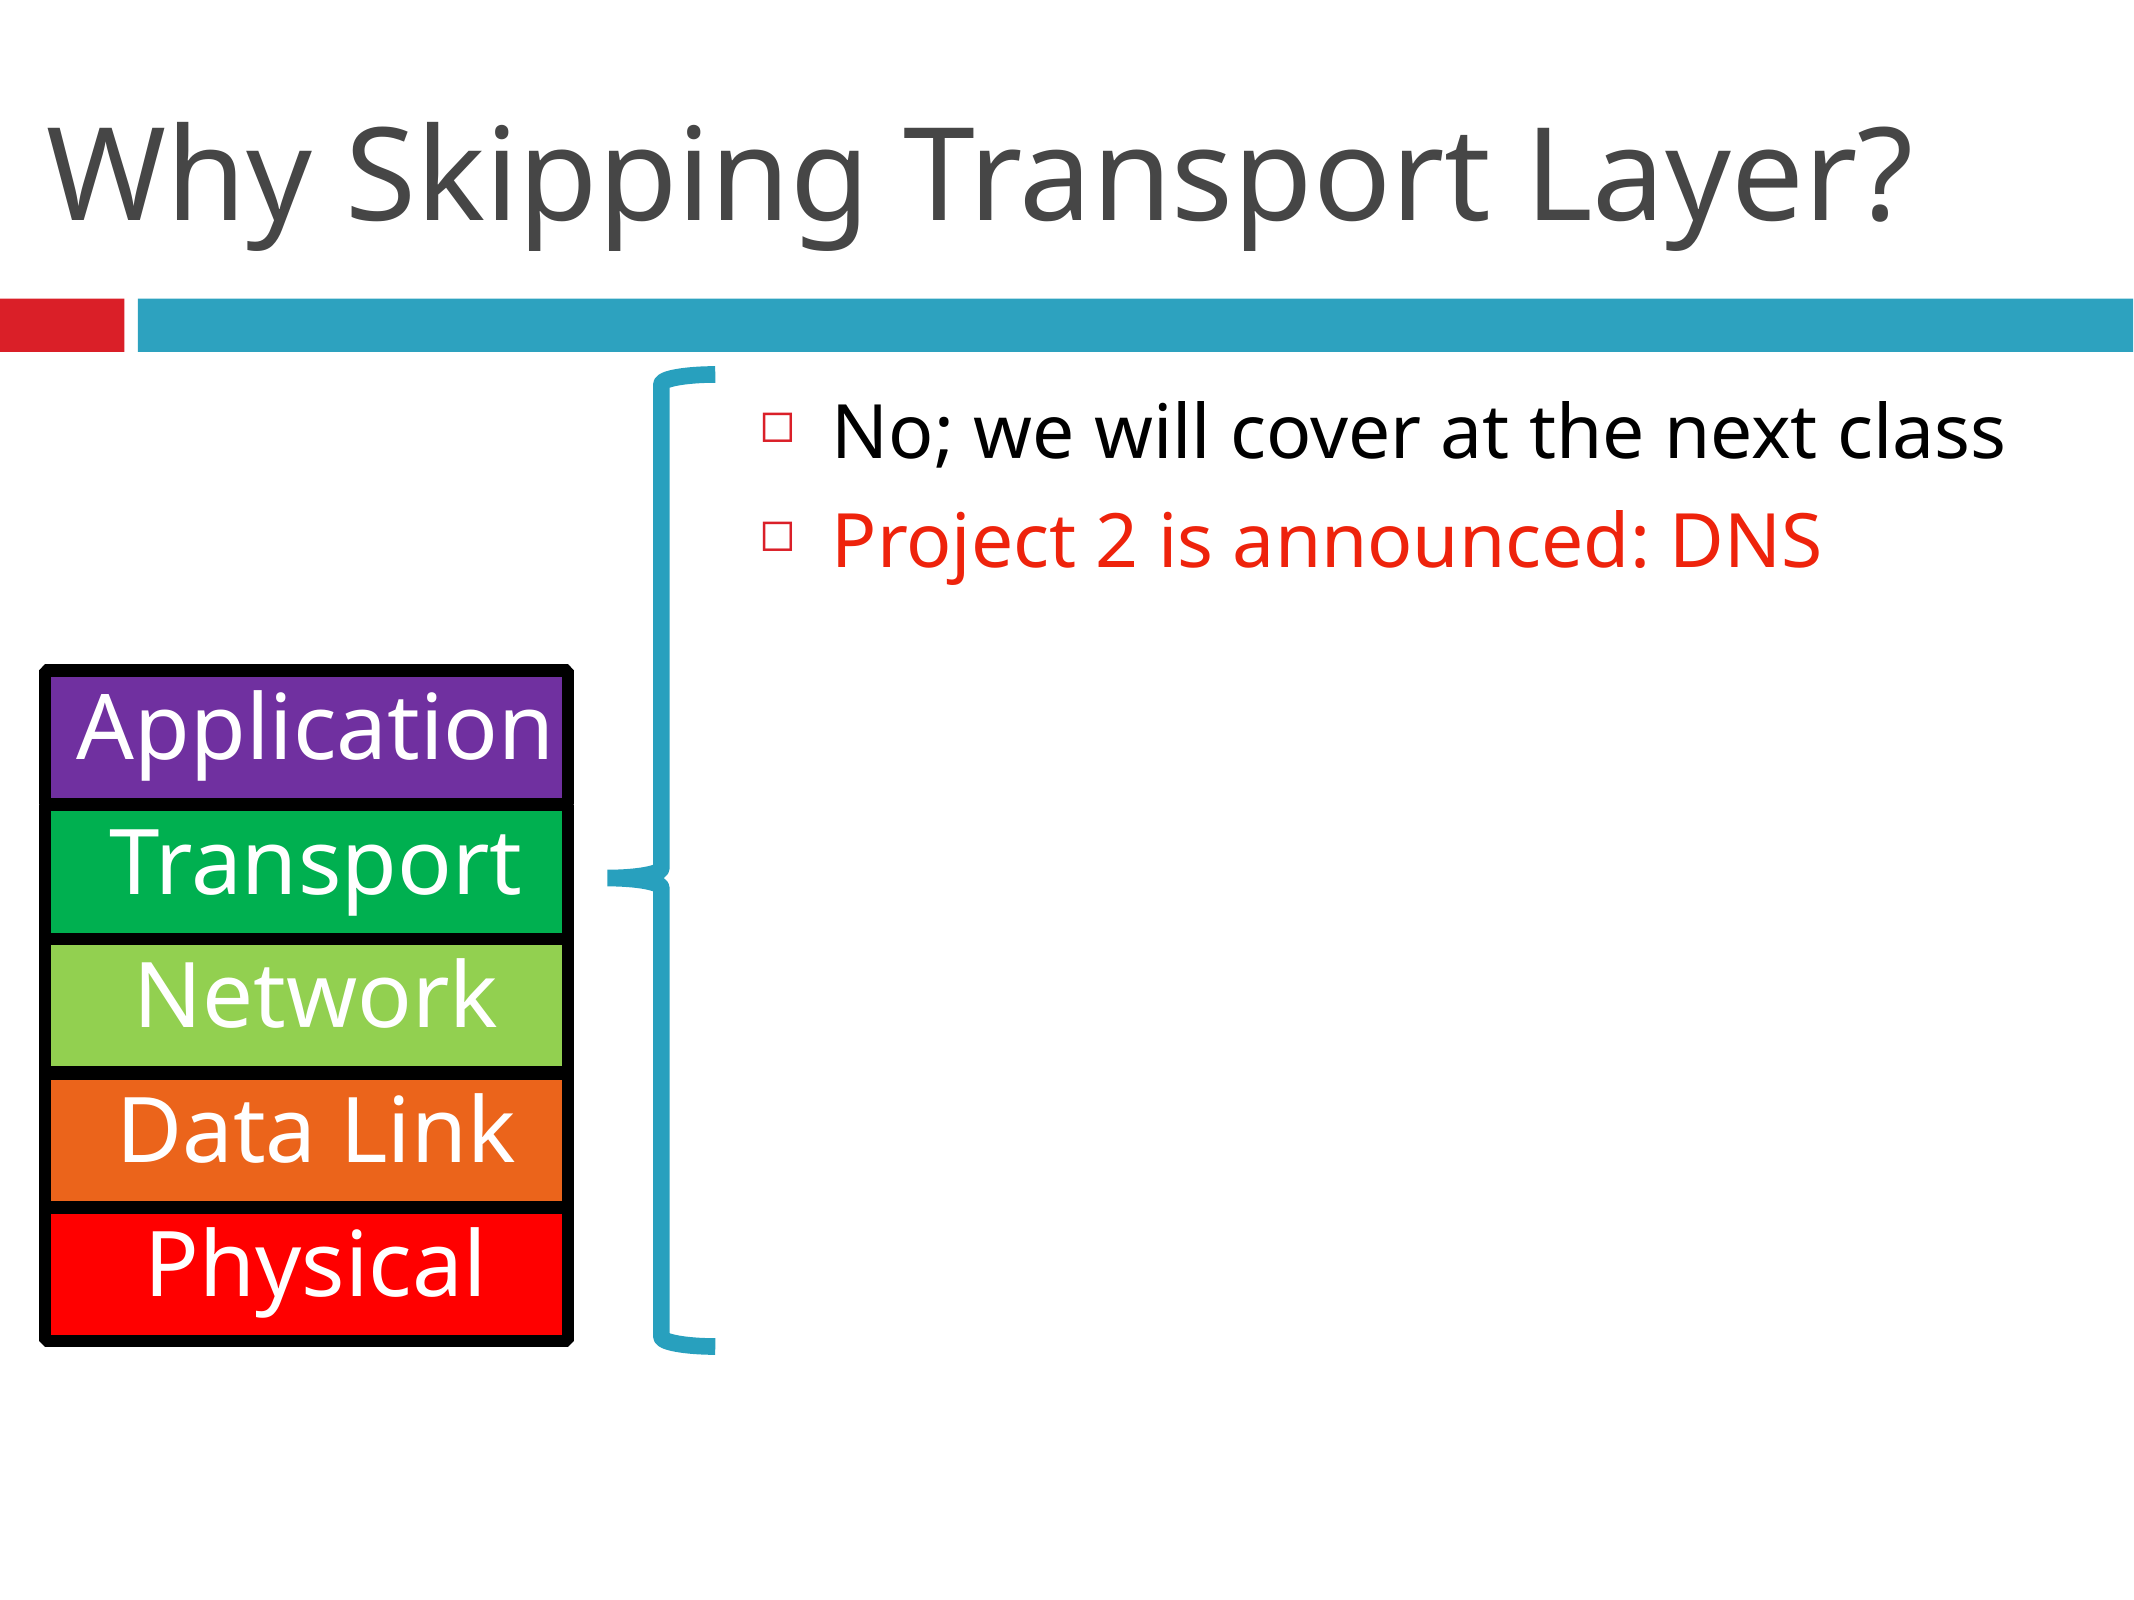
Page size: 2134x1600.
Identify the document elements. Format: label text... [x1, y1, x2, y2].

text_box Data Link [45, 1073, 569, 1207]
list No; we will cover at the next class Project 2 is announced: DNS [747, 372, 2134, 1565]
text_box Transport [45, 805, 569, 938]
text_box Application [45, 670, 569, 805]
title Why Skipping Transport Layer? [35, 52, 2099, 285]
text_box Physical [45, 1207, 569, 1342]
text_box [607, 374, 716, 1347]
text_box Network [45, 938, 569, 1073]
slide_number [0, 286, 125, 359]
